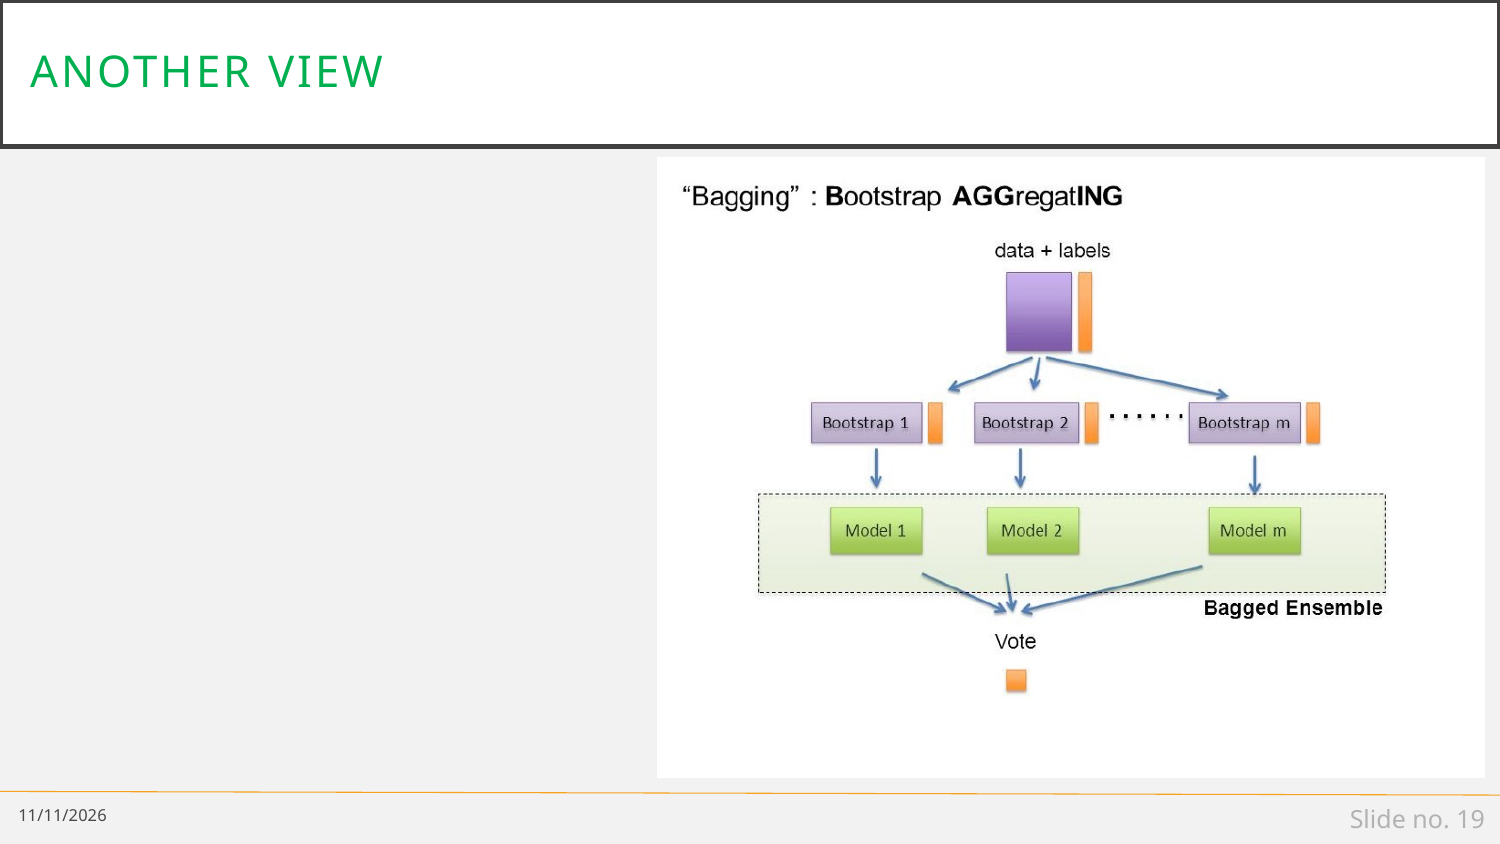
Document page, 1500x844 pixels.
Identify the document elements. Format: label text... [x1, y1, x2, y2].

title Another view [0, 0, 1500, 149]
slide_number Slide no. 19 [1162, 797, 1500, 843]
picture [657, 157, 1485, 778]
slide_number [0, 796, 122, 837]
